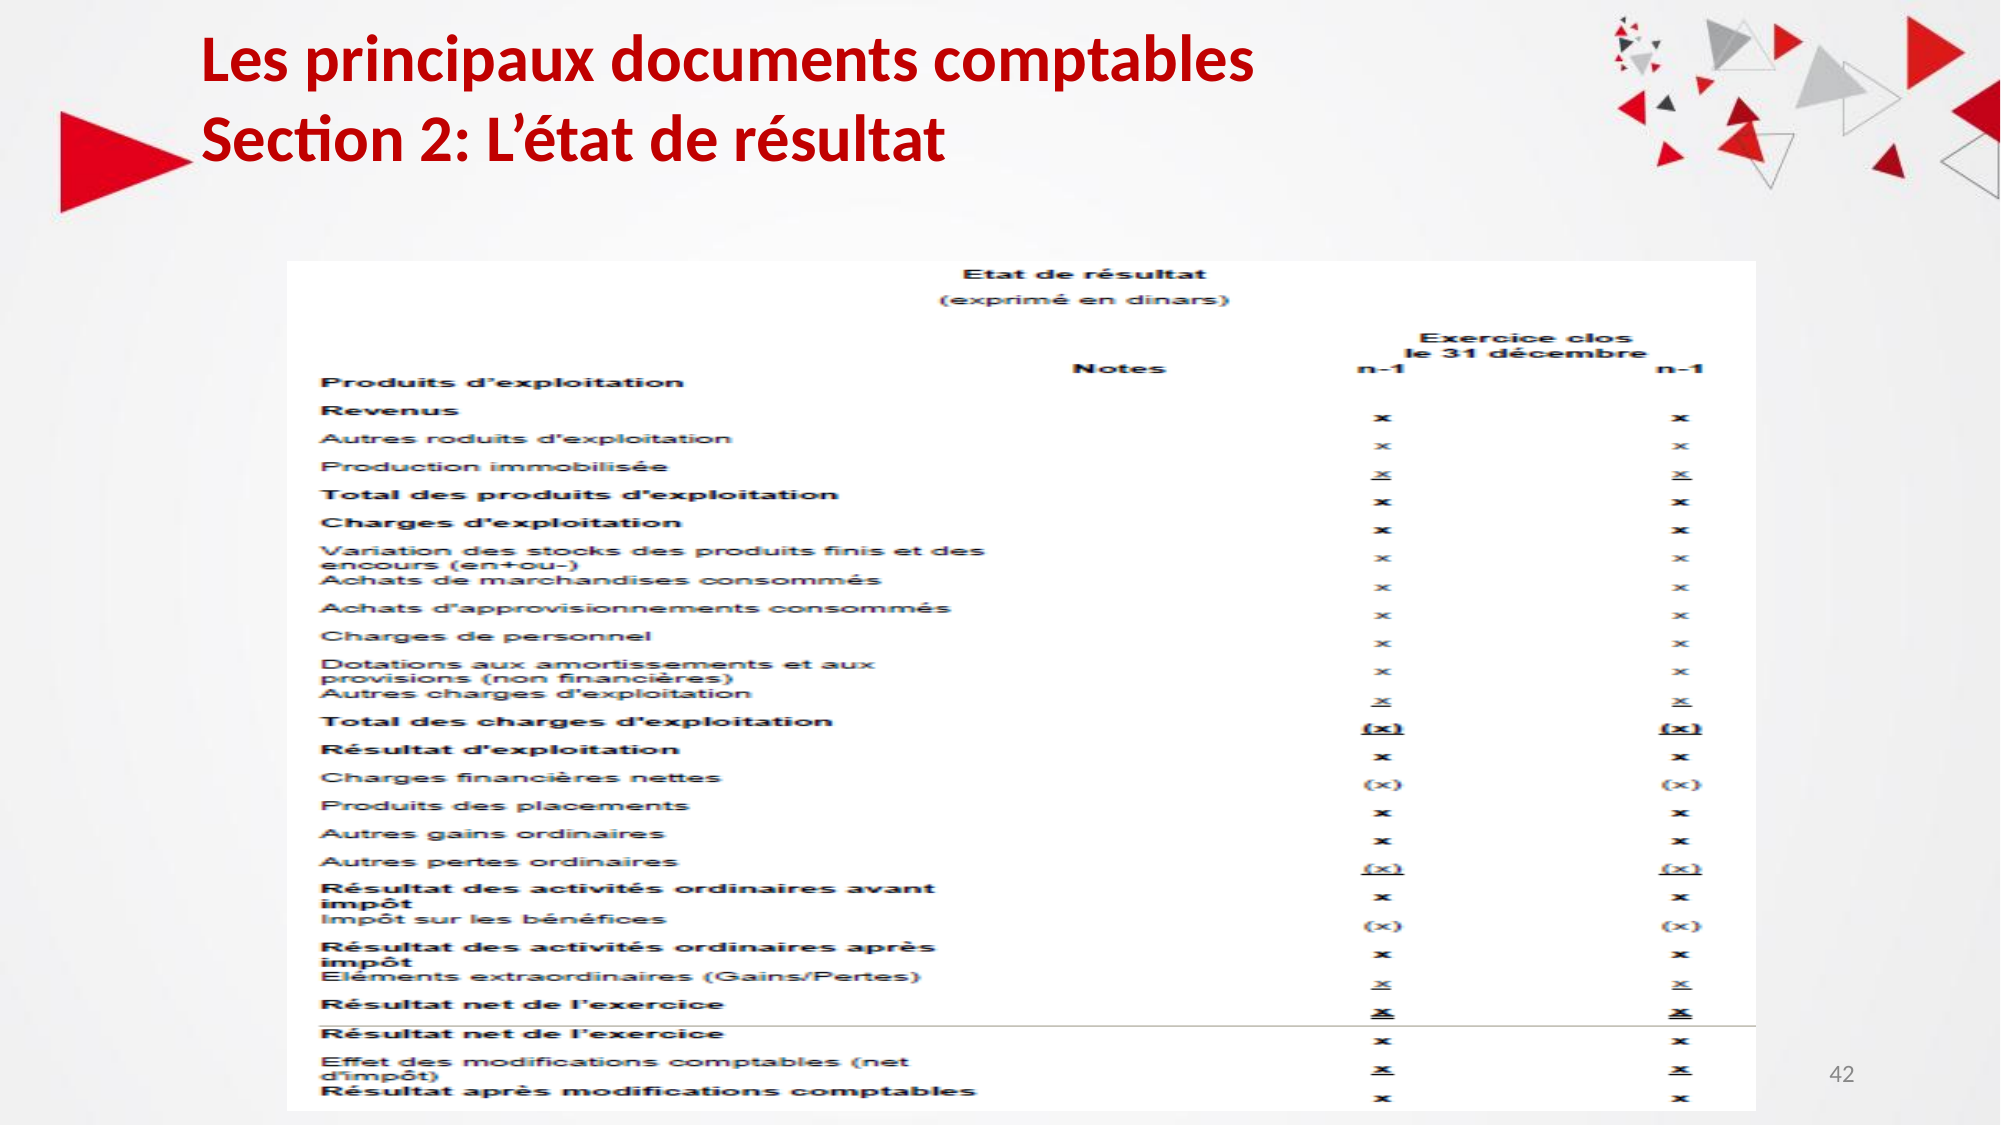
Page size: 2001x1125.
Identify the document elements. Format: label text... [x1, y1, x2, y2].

slide_number 42 [1805, 1049, 1863, 1096]
text_box Les principaux documents comptables Section 2: L’état de résultat [186, 13, 1806, 246]
picture [0, 0, 2001, 1125]
